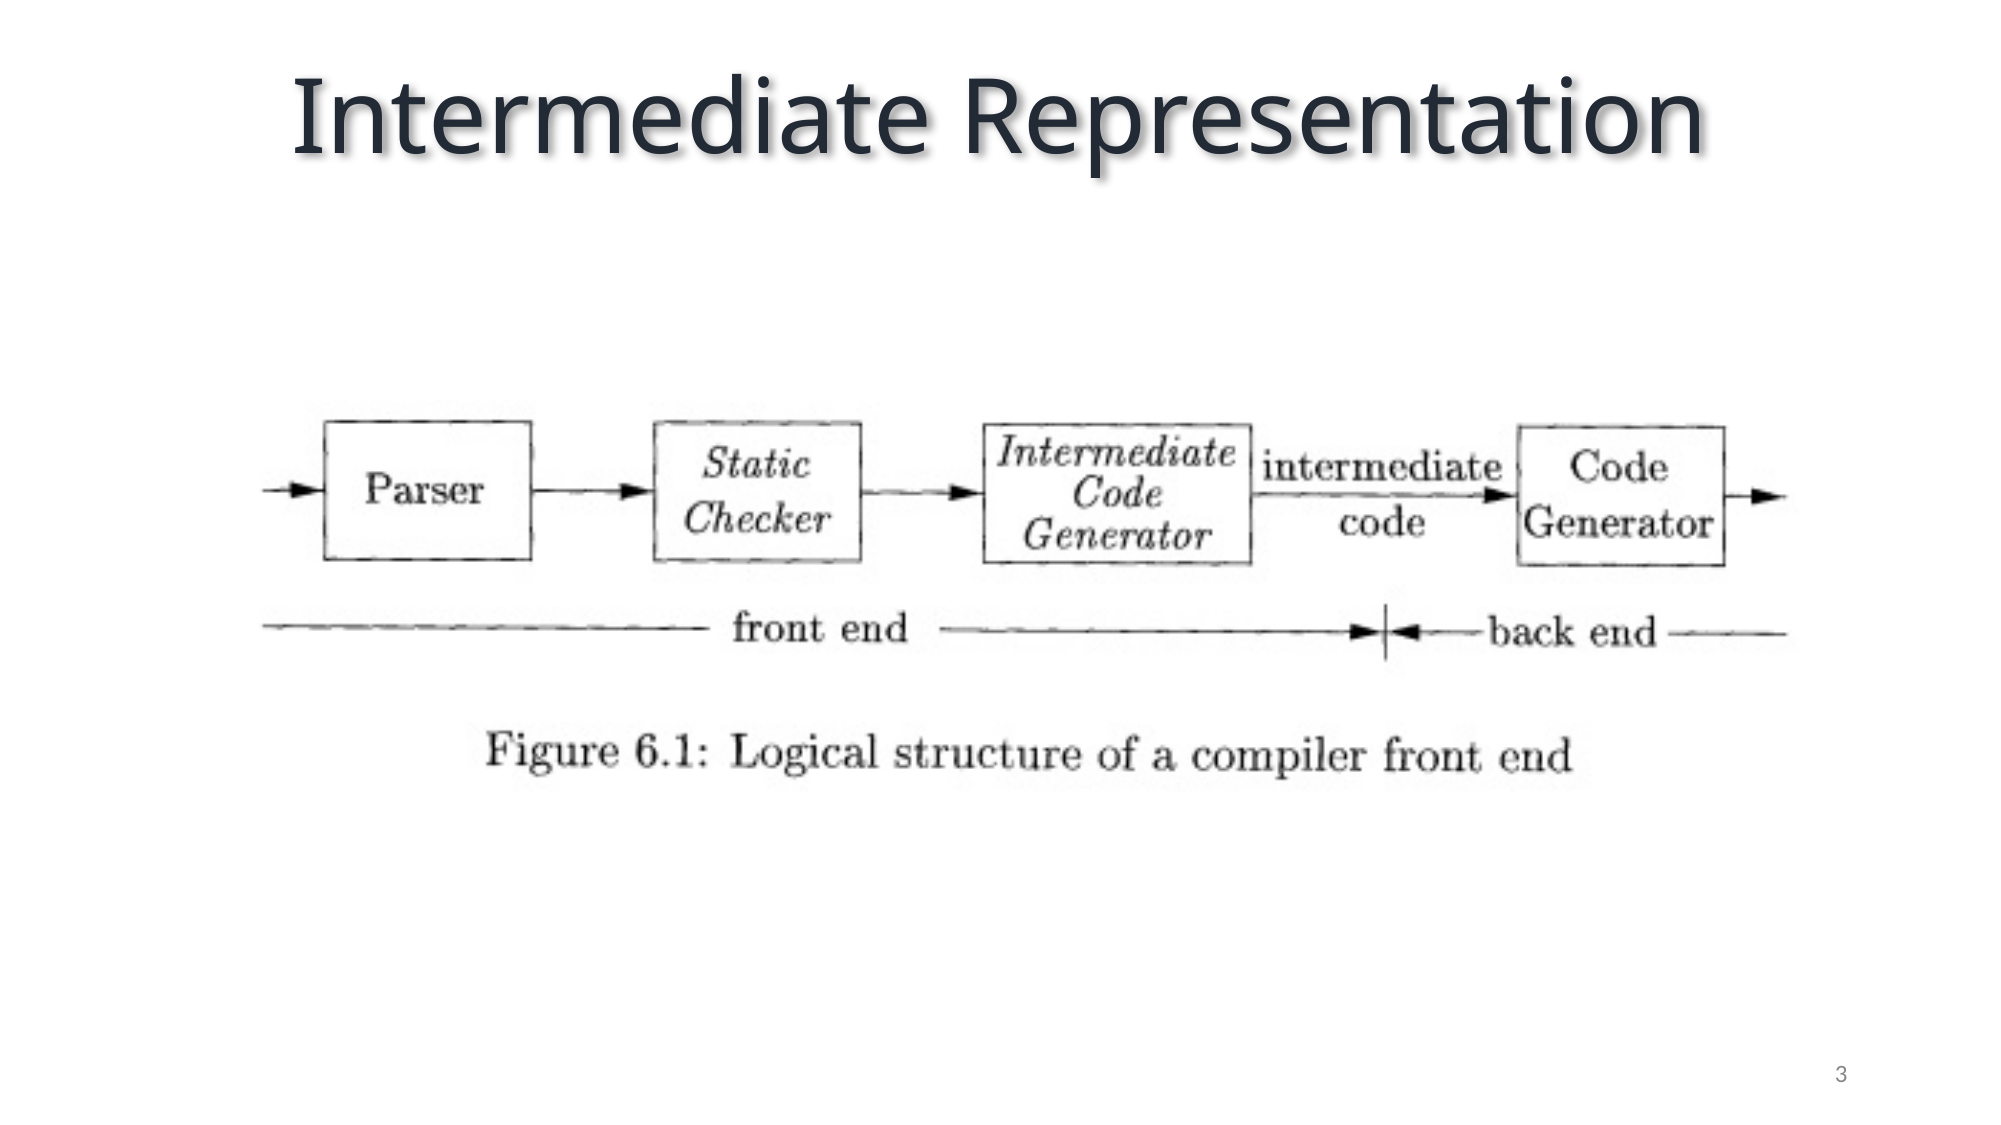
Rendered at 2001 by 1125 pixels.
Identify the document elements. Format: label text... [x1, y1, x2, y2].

picture [169, 378, 1867, 815]
slide_number 3 [1412, 1042, 1863, 1103]
title Intermediate Representation [137, 24, 1863, 215]
